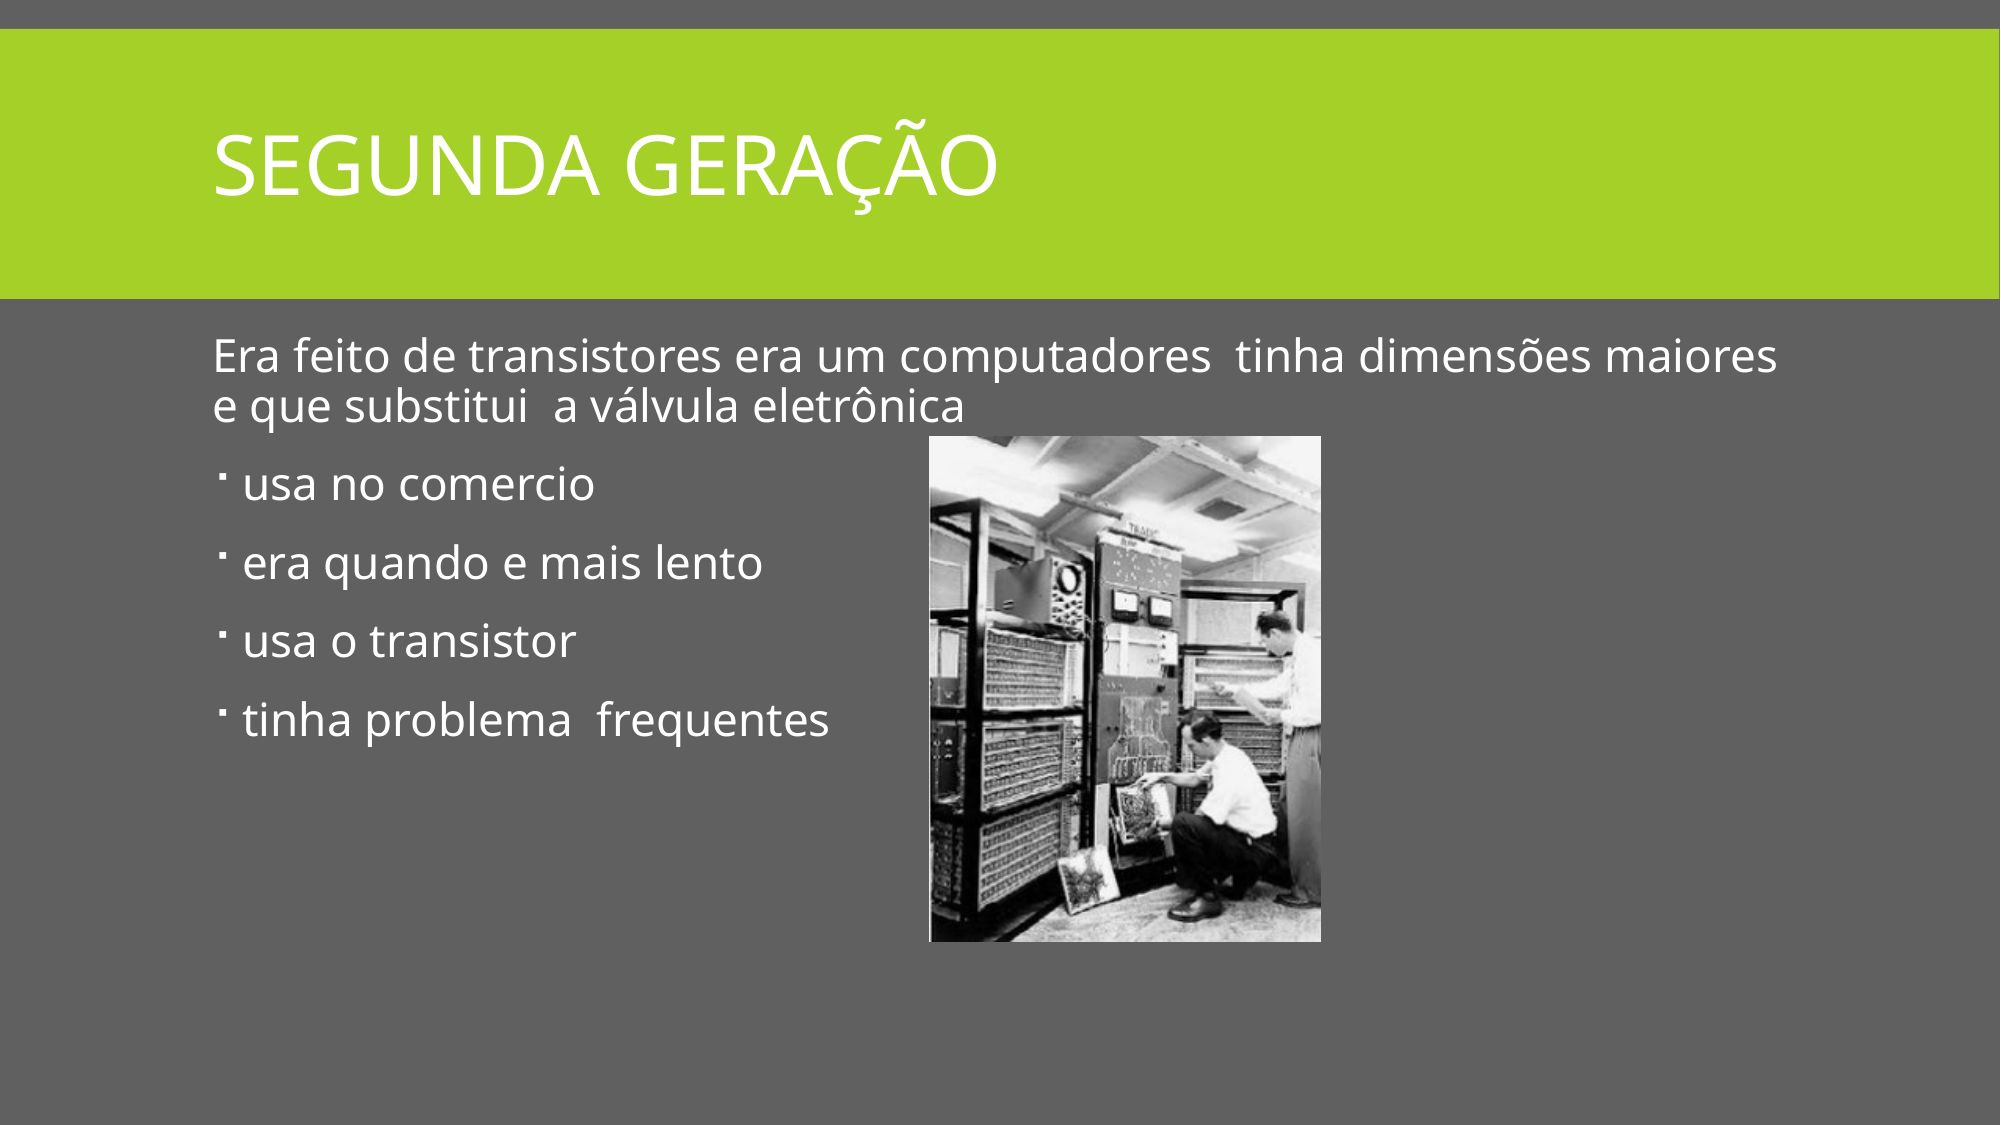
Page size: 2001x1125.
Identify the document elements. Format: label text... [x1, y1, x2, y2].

title Segunda geração [197, 46, 1803, 295]
list Era feito de transistores era um computadores tinha dimensões maiores e que substitui a válvula eletrônica usa no comercio era quando e mais lento usa o transistor tinha problema frequentes [197, 325, 1803, 1016]
picture [929, 436, 1321, 942]
